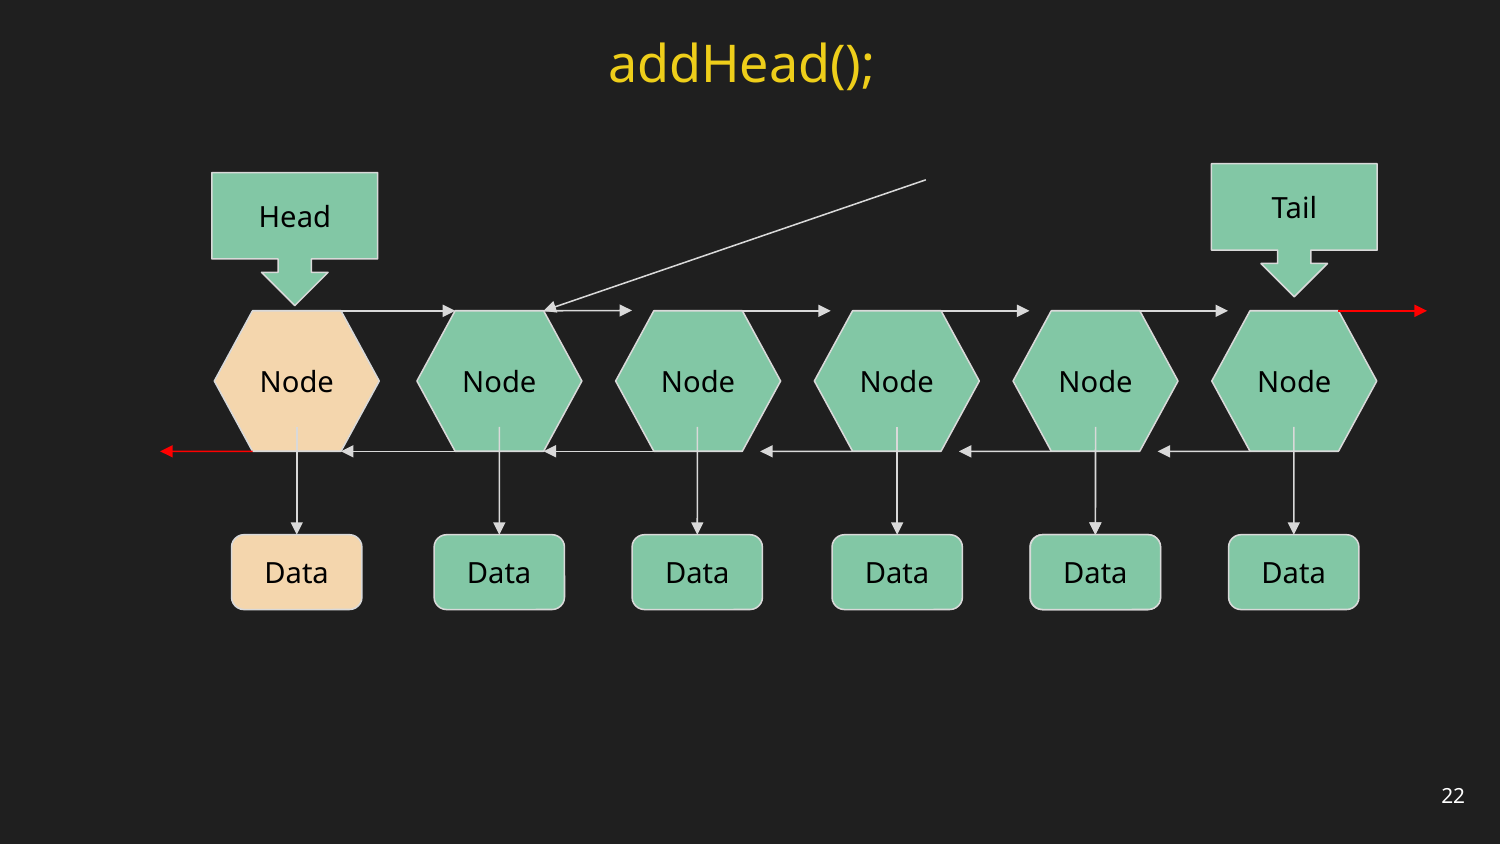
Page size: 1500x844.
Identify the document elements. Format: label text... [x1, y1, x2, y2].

text_box Node [814, 310, 980, 452]
title addHead(); [593, 14, 1263, 117]
text_box Data [460, 534, 565, 610]
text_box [159, 310, 456, 610]
text_box Data [1030, 534, 1161, 610]
text_box Data [1228, 534, 1359, 610]
text_box Node [1211, 310, 1377, 452]
text_box Node [456, 310, 582, 452]
text_box Node [615, 319, 781, 452]
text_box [543, 179, 927, 312]
text_box Data [632, 534, 763, 610]
text_box Tail [1211, 163, 1378, 297]
slide_number 22 [1389, 764, 1480, 830]
text_box Node [1013, 310, 1179, 452]
text_box Data [832, 534, 963, 610]
text_box Head [211, 172, 378, 306]
